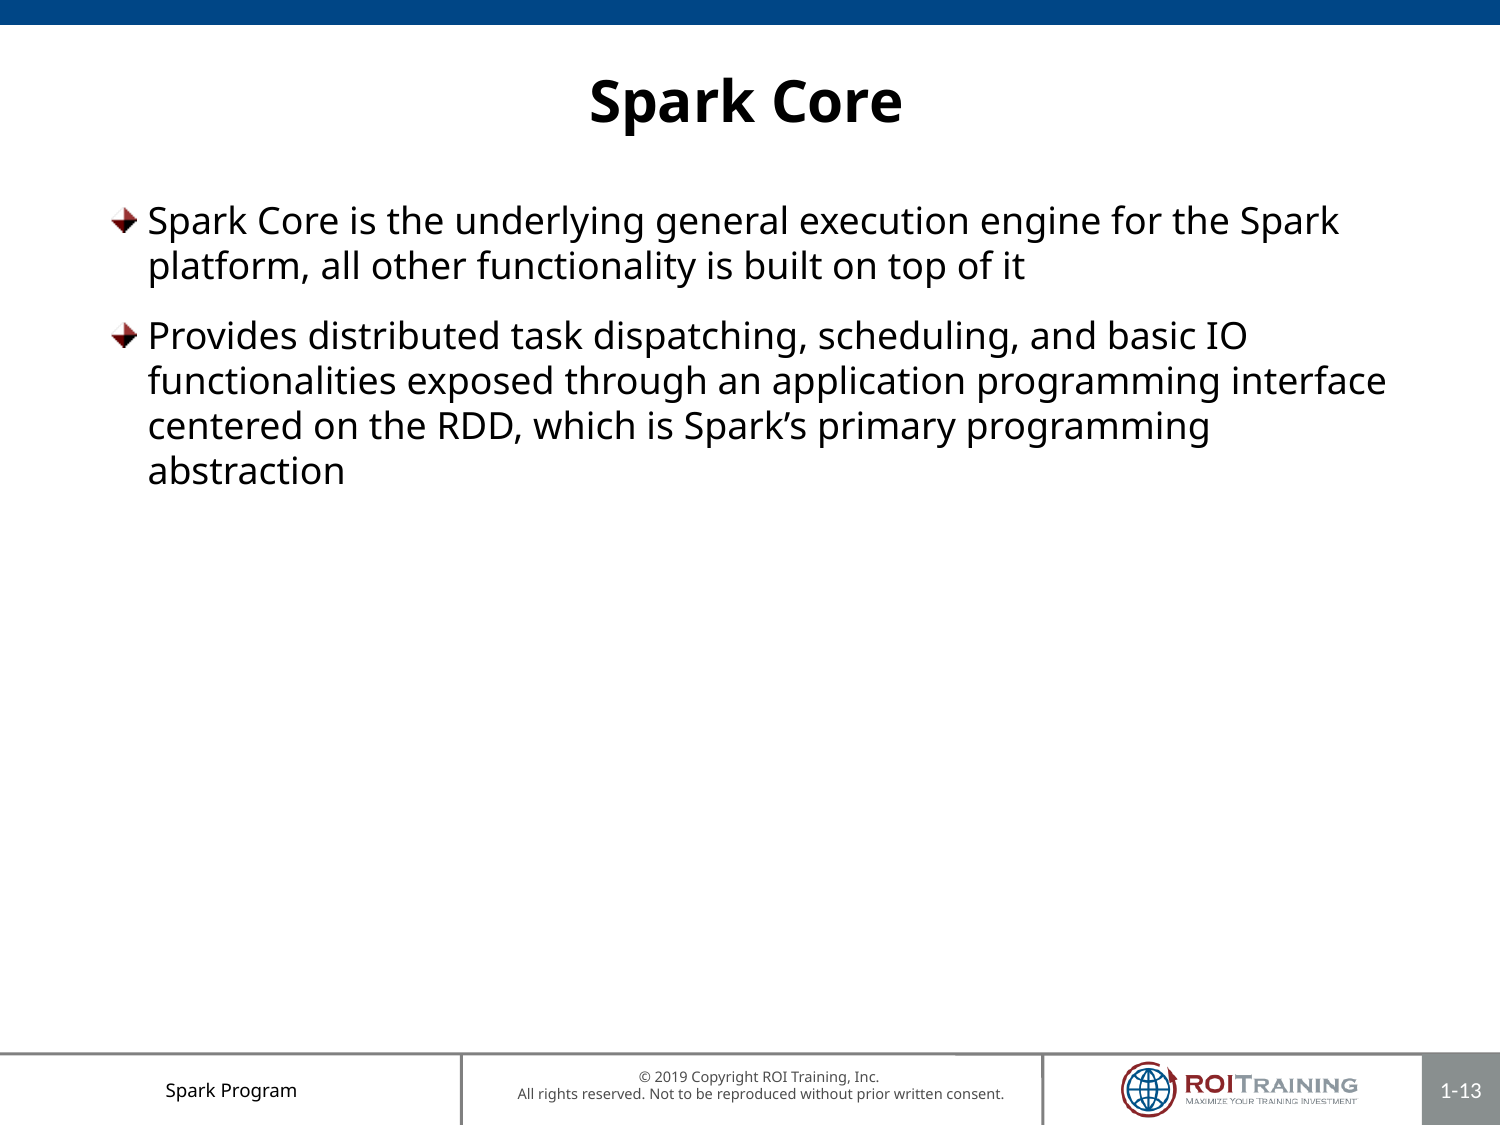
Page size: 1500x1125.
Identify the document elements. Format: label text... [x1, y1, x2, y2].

picture [110, 321, 137, 348]
picture [1113, 1060, 1362, 1118]
title Spark Core [172, 47, 1322, 151]
list Spark Core is the underlying general execution engine for the Spark platform, all other functionality is built on top of it Provides distributed task dispatching, scheduling, and basic IO functionalities exposed through an application programming interface centered on the RDD, which is Spark’s primary programming abstraction [95, 189, 1411, 1022]
picture [110, 206, 137, 233]
